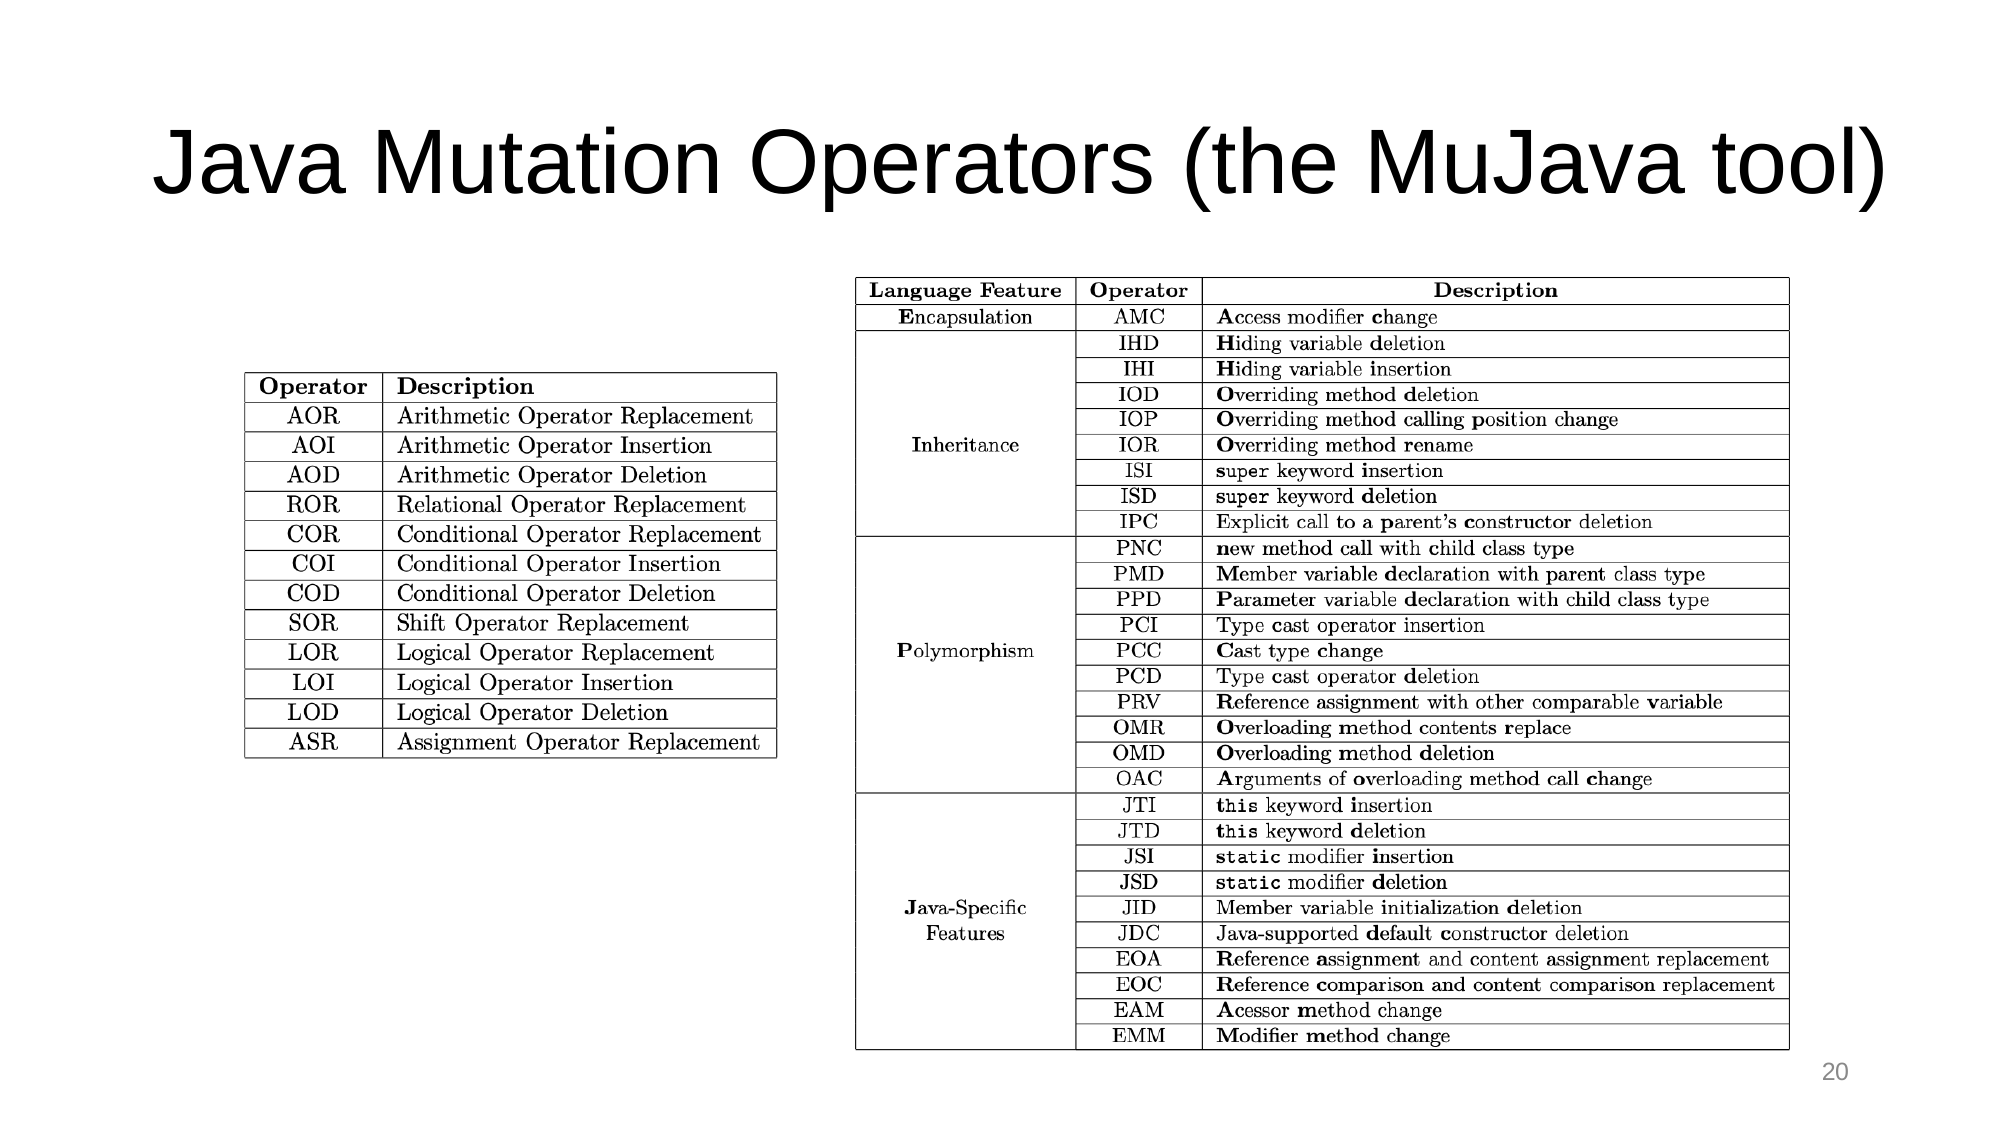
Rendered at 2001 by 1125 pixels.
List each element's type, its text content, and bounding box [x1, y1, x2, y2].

picture [840, 265, 1801, 1060]
slide_number 20 [1815, 1054, 1856, 1125]
picture [230, 364, 789, 773]
title Java Mutation Operators (the MuJava tool) [150, 100, 1925, 291]
